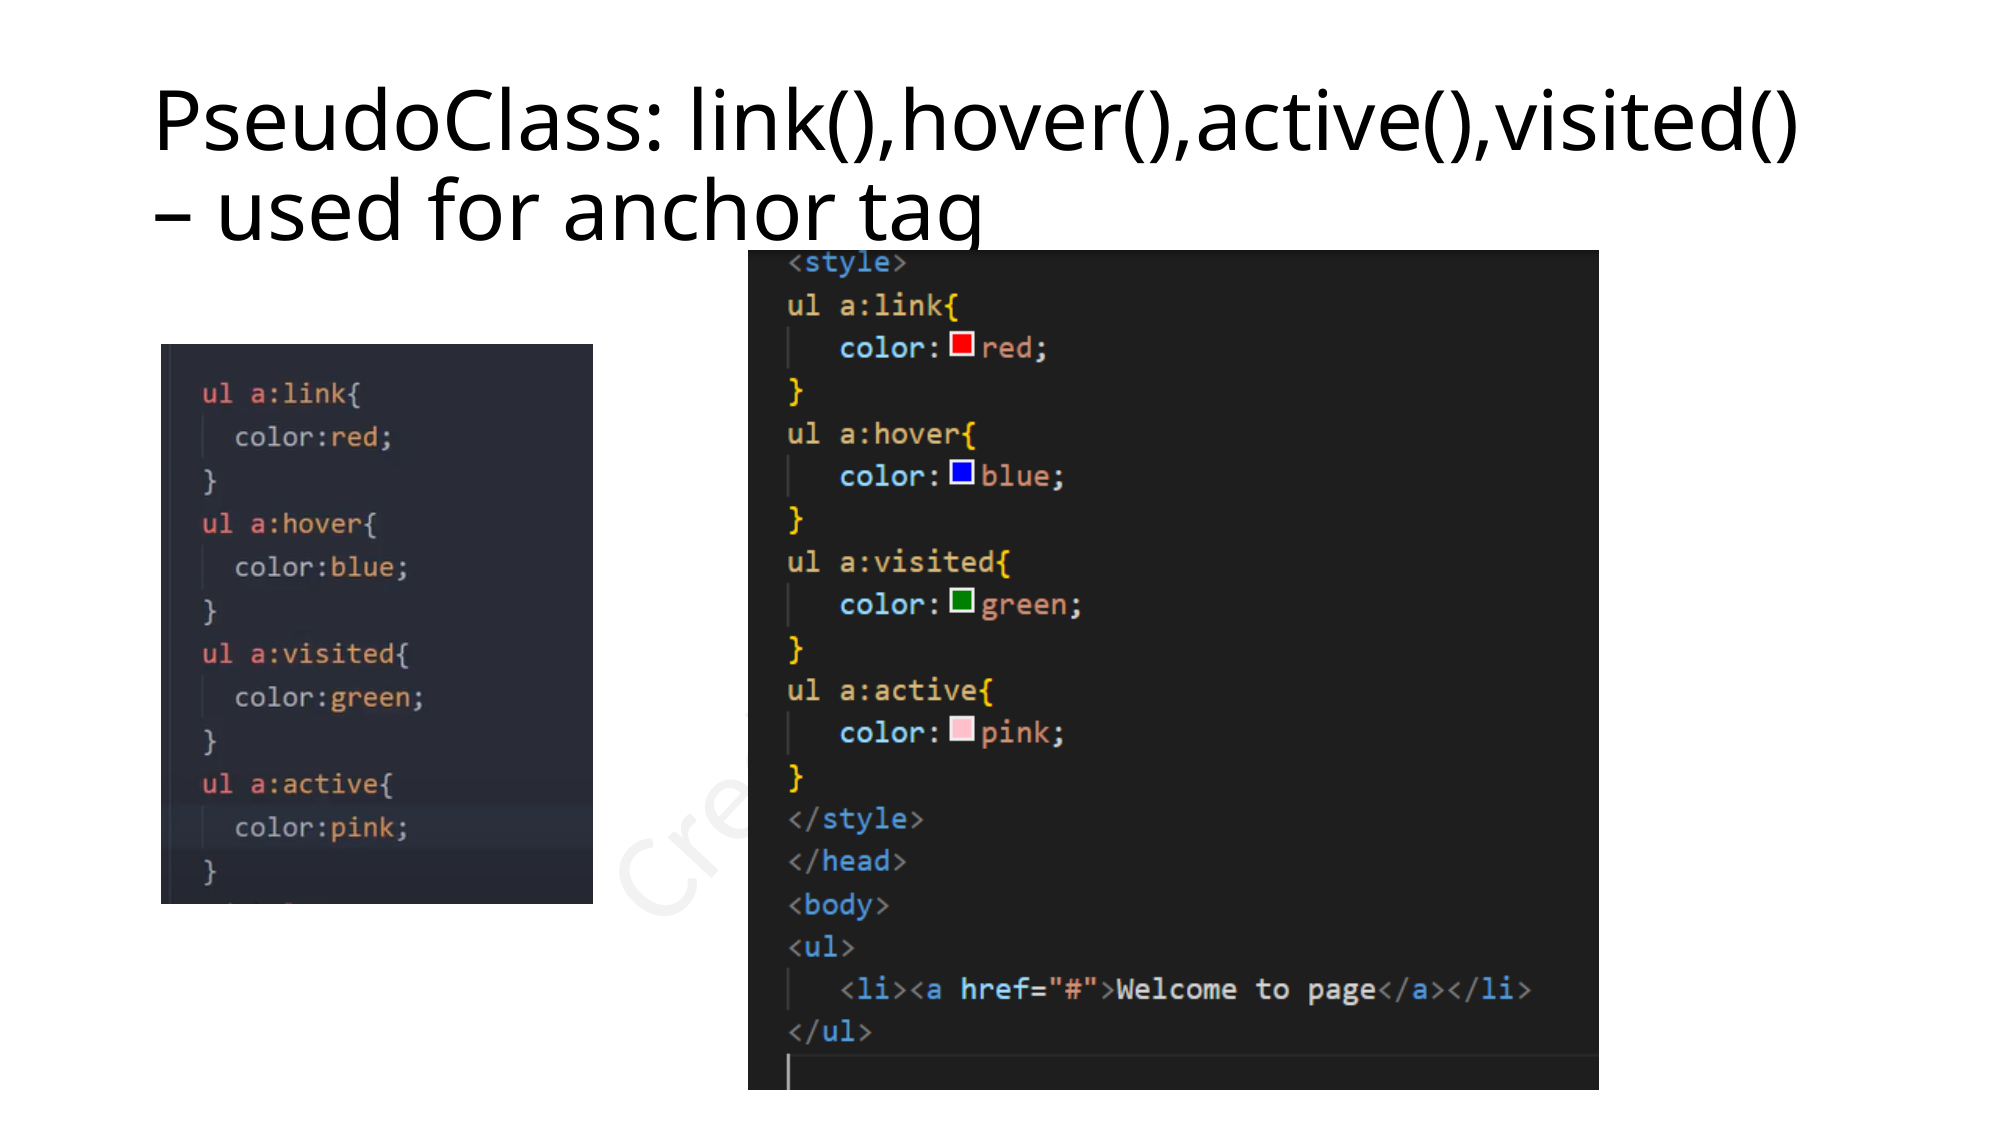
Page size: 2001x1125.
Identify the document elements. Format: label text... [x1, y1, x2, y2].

title PseudoClass: link(),hover(),active(),visited() – used for anchor tag [137, 59, 1863, 278]
picture [748, 250, 1599, 1090]
picture [161, 344, 593, 904]
